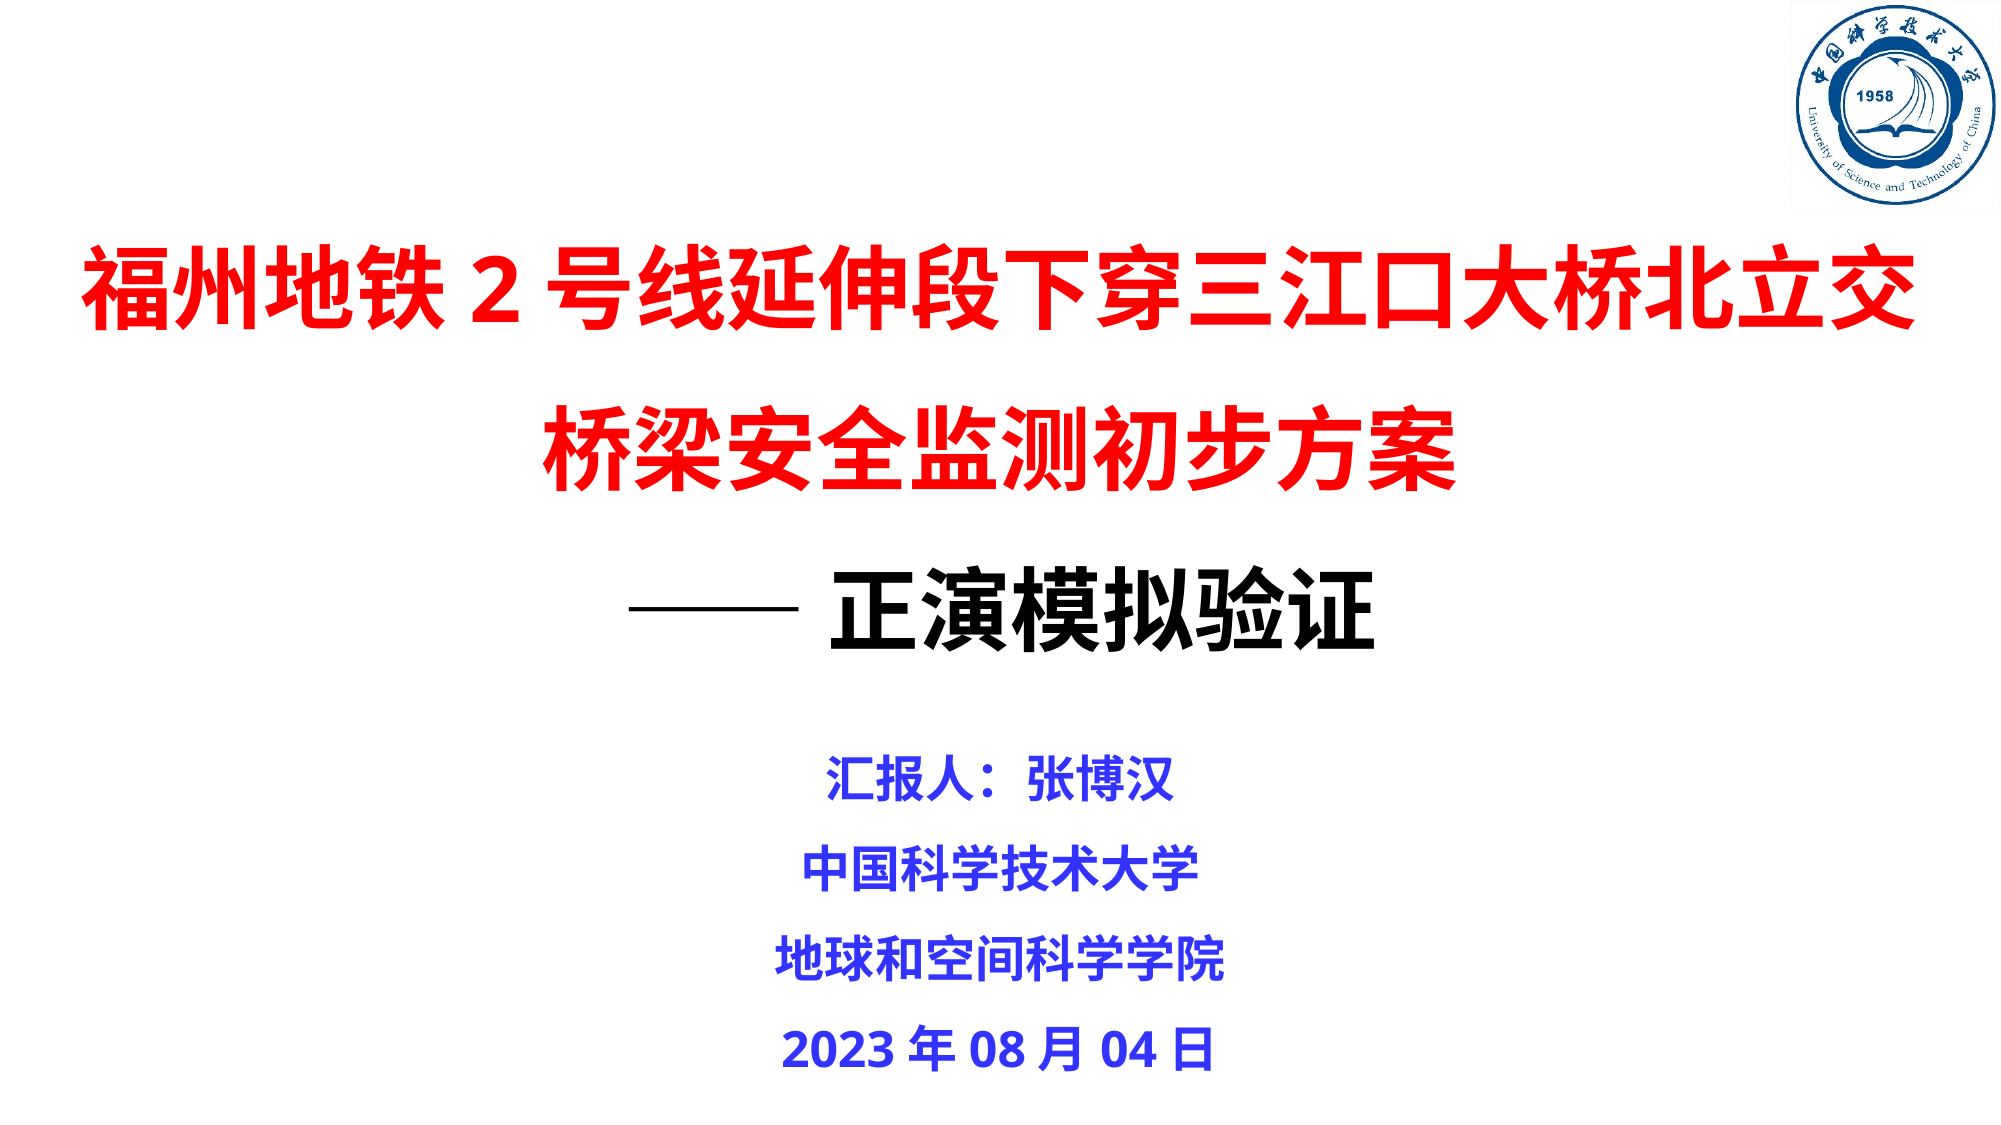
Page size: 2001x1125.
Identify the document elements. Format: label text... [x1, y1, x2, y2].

picture [1789, 0, 2000, 209]
text_box 汇报人：张博汉 中国科学技术大学 地球和空间科学学院 2023年08月04日 [0, 717, 2000, 1078]
text_box 福州地铁2号线延伸段下穿三江口大桥北立交 桥梁安全监测初步方案 ——正演模拟验证 [0, 190, 2000, 671]
